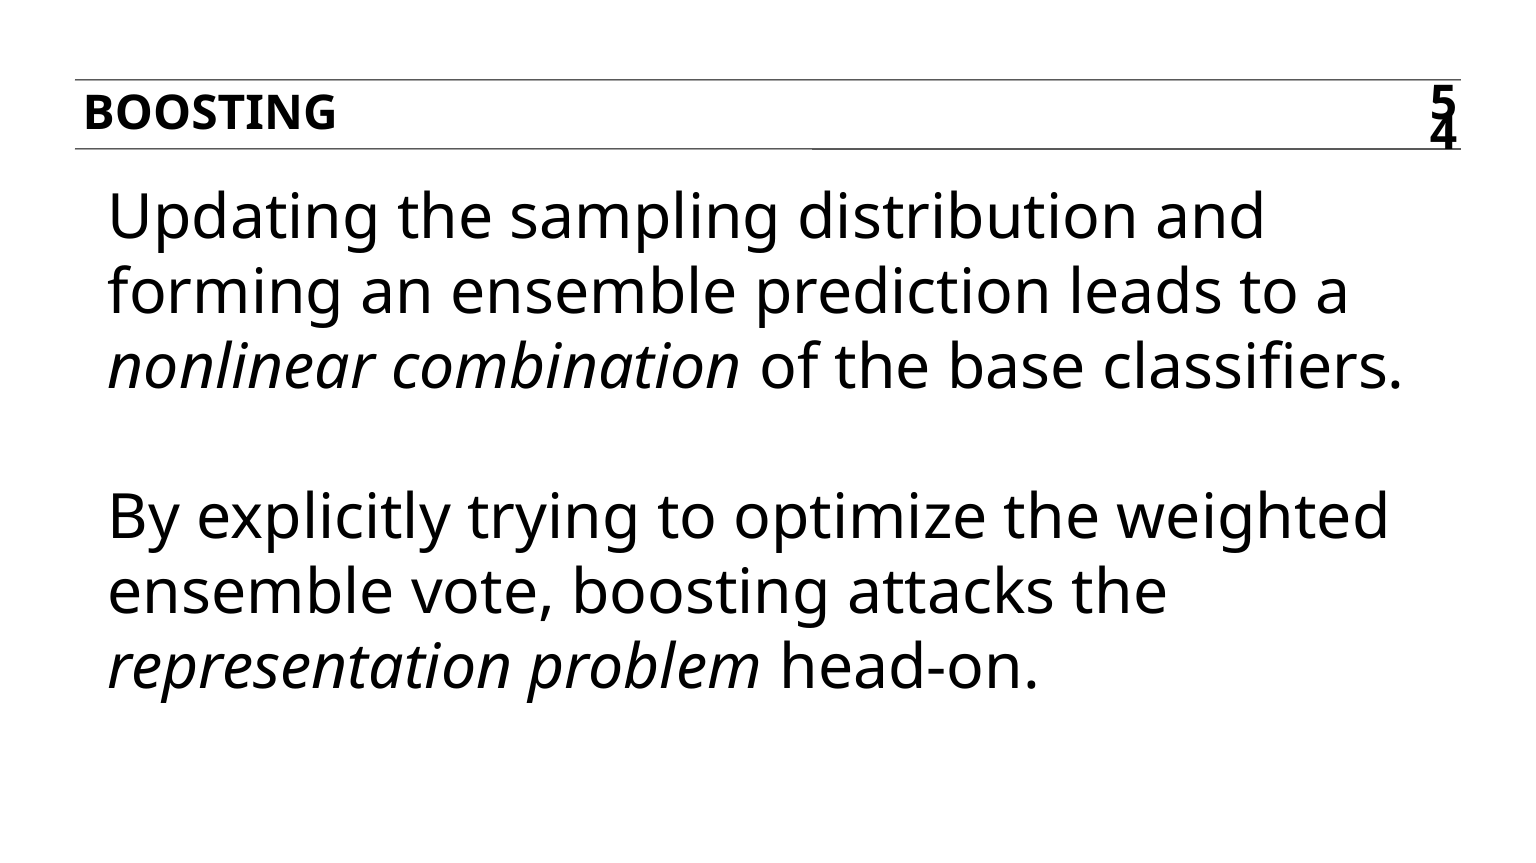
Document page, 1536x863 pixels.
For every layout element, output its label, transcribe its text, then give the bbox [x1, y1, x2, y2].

slide_number 54 [1419, 86, 1461, 138]
text_box Updating the sampling distribution and forming an ensemble prediction leads to a nonlinear combination of the base classifiers. By explicitly trying to optimize the weighted ensemble vote, boosting attacks the representation problem head-on. [92, 168, 1468, 709]
list boosting [67, 81, 1118, 132]
